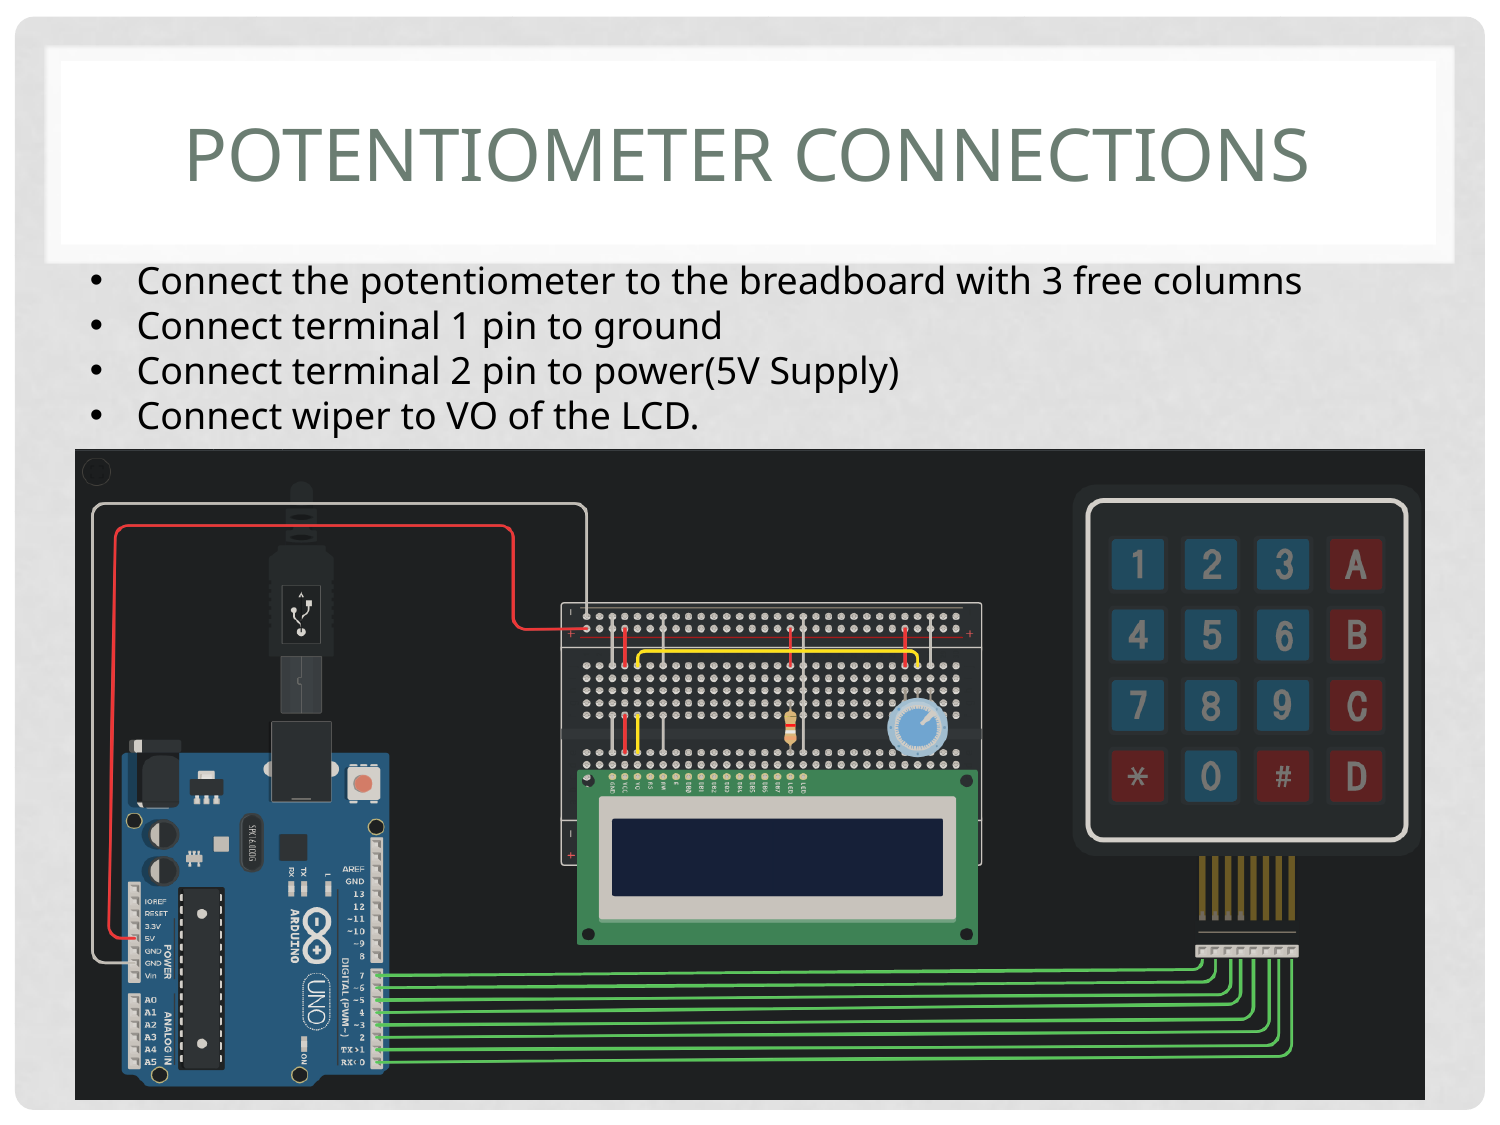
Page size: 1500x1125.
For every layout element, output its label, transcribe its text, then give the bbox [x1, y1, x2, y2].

text_box Connect the potentiometer to the breadboard with 3 free columns Connect terminal 1 pin to ground Connect terminal 2 pin to power(5V Supply) Connect wiper to VO of the LCD. [74, 249, 1413, 445]
title Potentiometer Connections [69, 66, 1425, 238]
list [74, 449, 1426, 1101]
